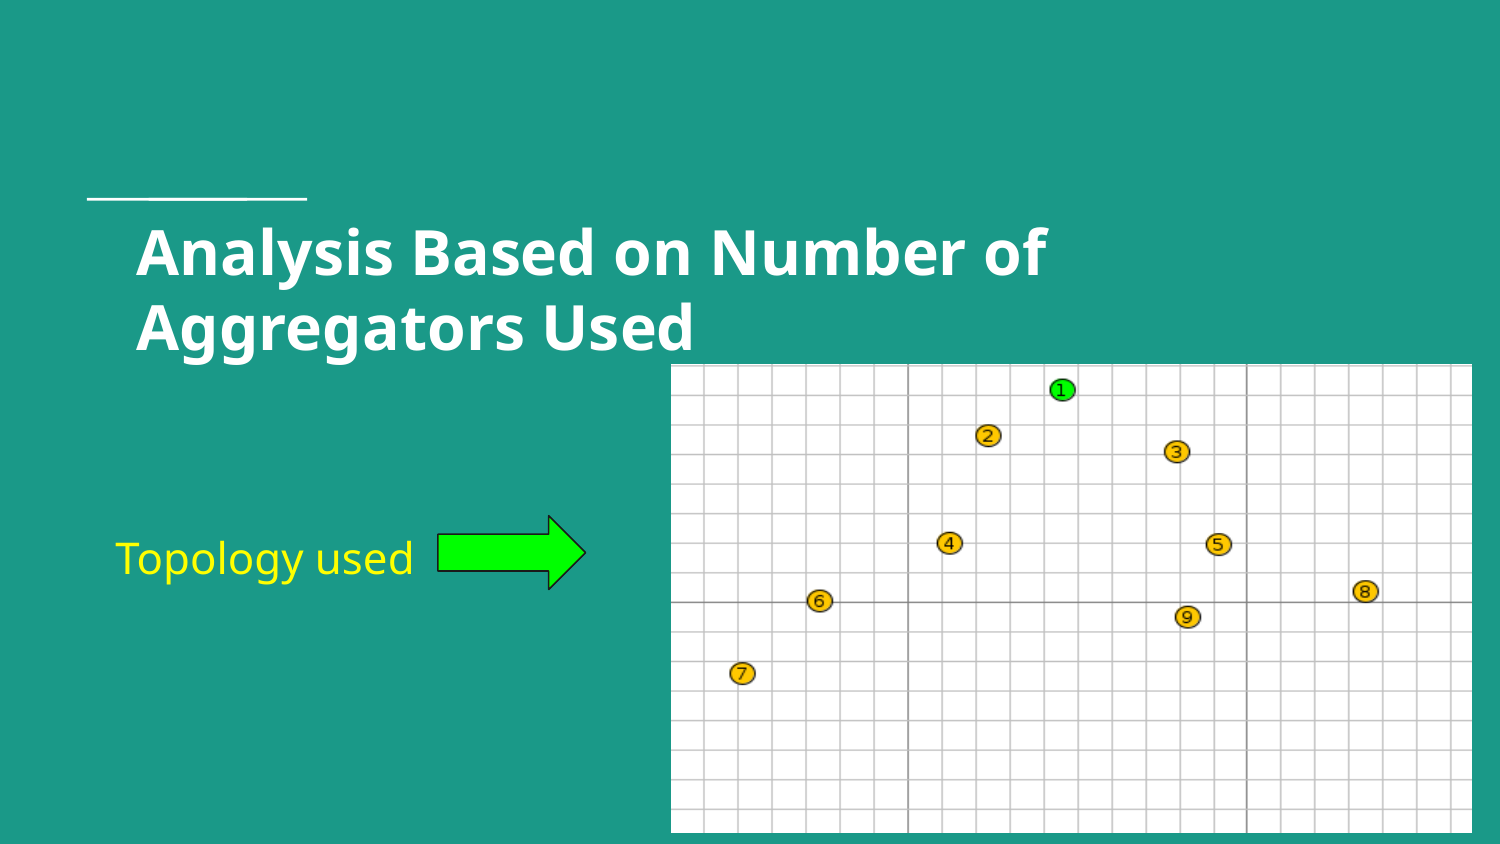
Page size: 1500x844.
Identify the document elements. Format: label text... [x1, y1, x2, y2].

text_box [437, 515, 586, 590]
title Analysis Based on Number of Aggregators Used [121, 197, 1381, 365]
picture [671, 364, 1472, 833]
text_box Topology used [100, 515, 491, 683]
